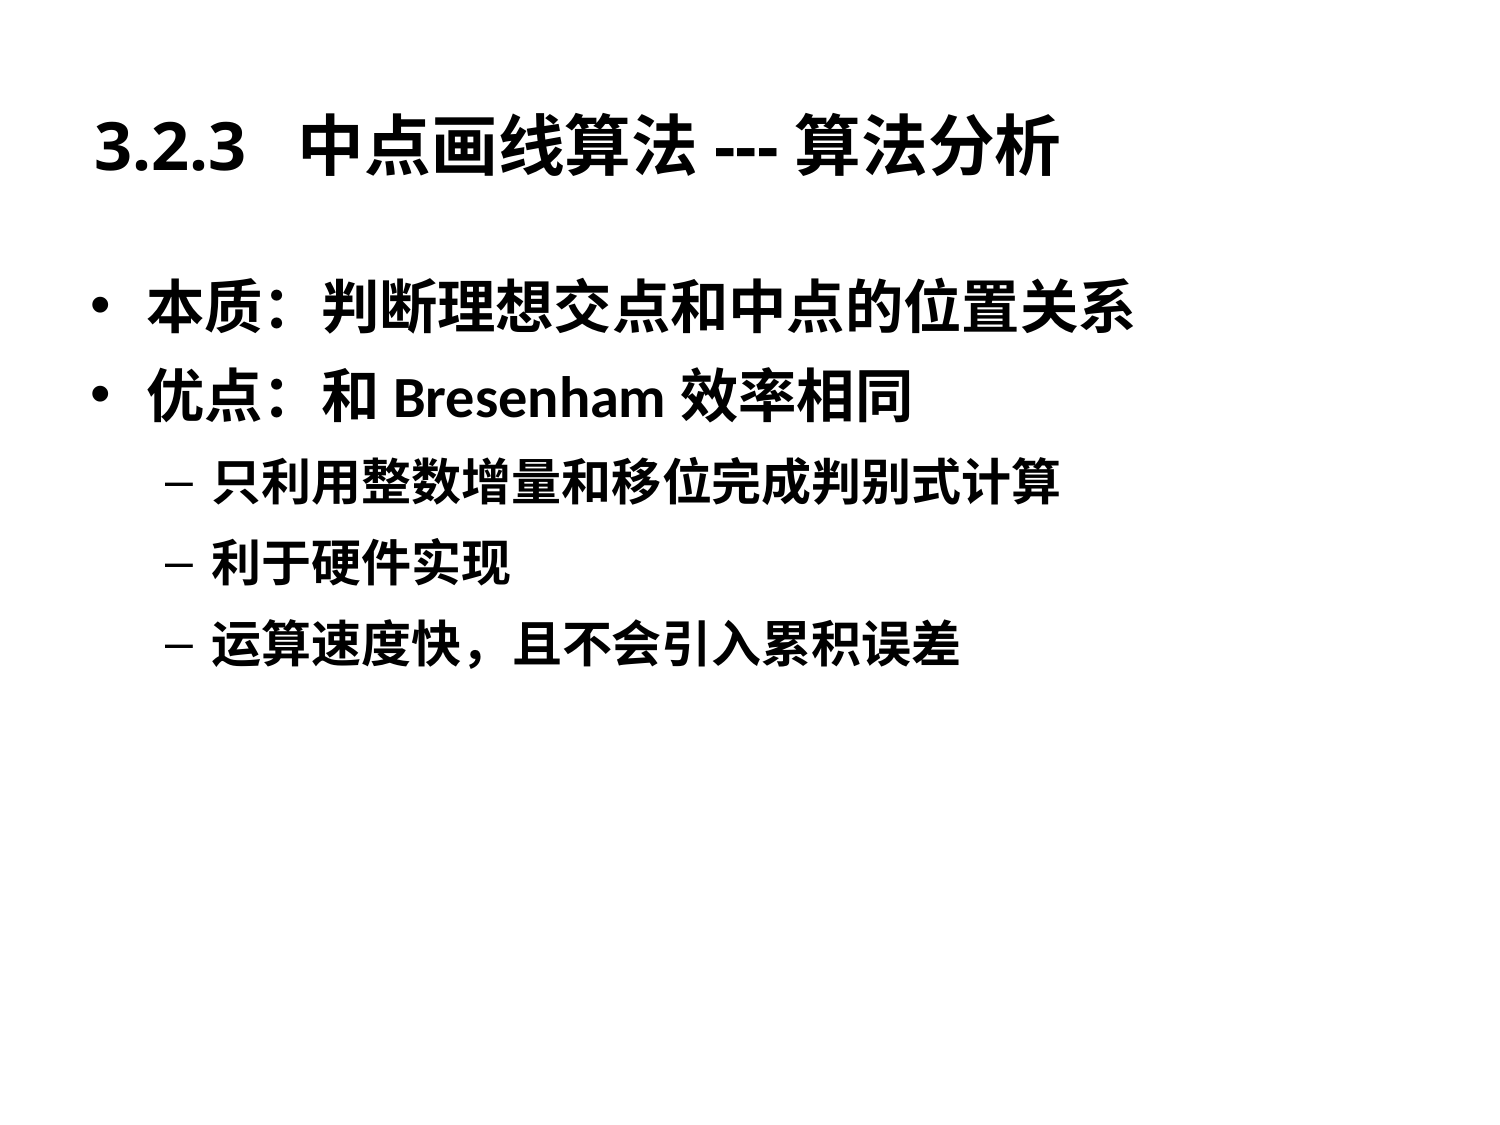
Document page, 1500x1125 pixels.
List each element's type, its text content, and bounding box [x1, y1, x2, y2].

title 3.2.3 中点画线算法---算法分析 [79, 49, 1430, 238]
list 本质：判断理想交点和中点的位置关系 优点：和Bresenham效率相同 只利用整数增量和移位完成判别式计算 利于硬件实现 运算速度快，且不会引入累积误差 [74, 262, 1426, 1006]
